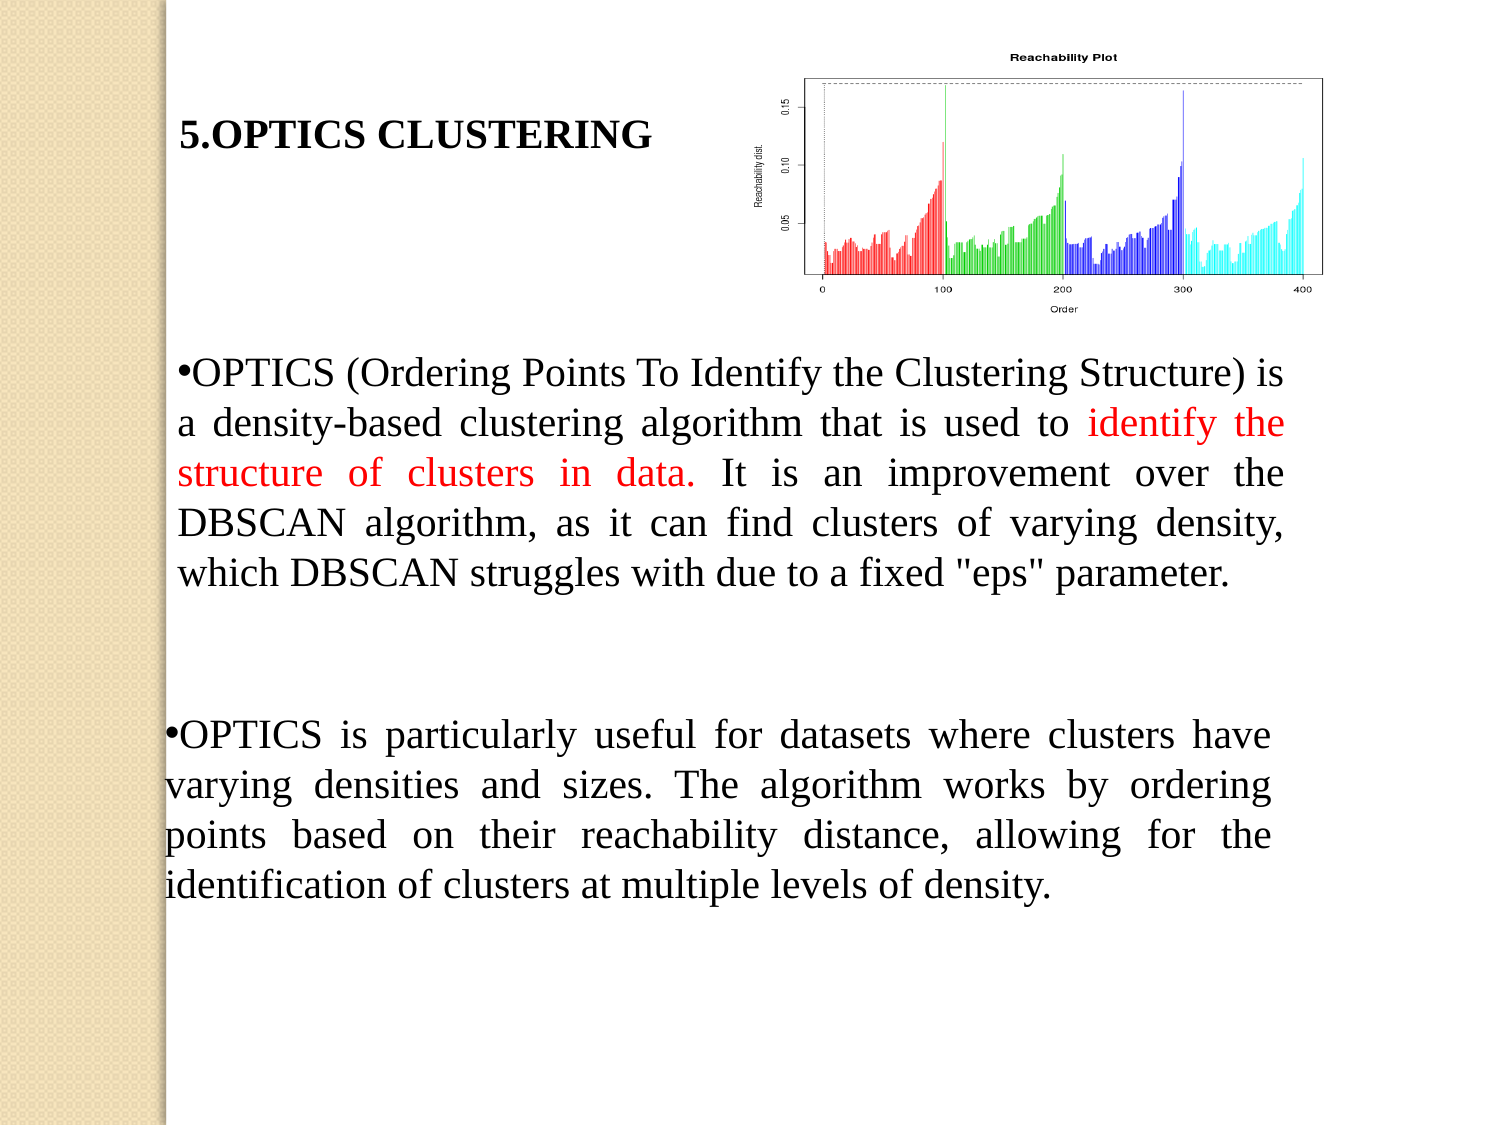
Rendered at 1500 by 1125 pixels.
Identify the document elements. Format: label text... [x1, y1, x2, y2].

picture [749, 37, 1351, 326]
text_box OPTICS (Ordering Points To Identify the Clustering Structure) is a density-based clustering algorithm that is used to identify the structure of clusters in data. It is an improvement over the DBSCAN algorithm, as it can find clusters of varying density, which DBSCAN struggles with due to a fixed "eps" parameter. [162, 337, 1300, 603]
text_box 5.OPTICS CLUSTERING [164, 99, 669, 165]
text_box OPTICS is particularly useful for datasets where clusters have varying densities and sizes. The algorithm works by ordering points based on their reachability distance, allowing for the identification of clusters at multiple levels of density. [149, 699, 1288, 915]
